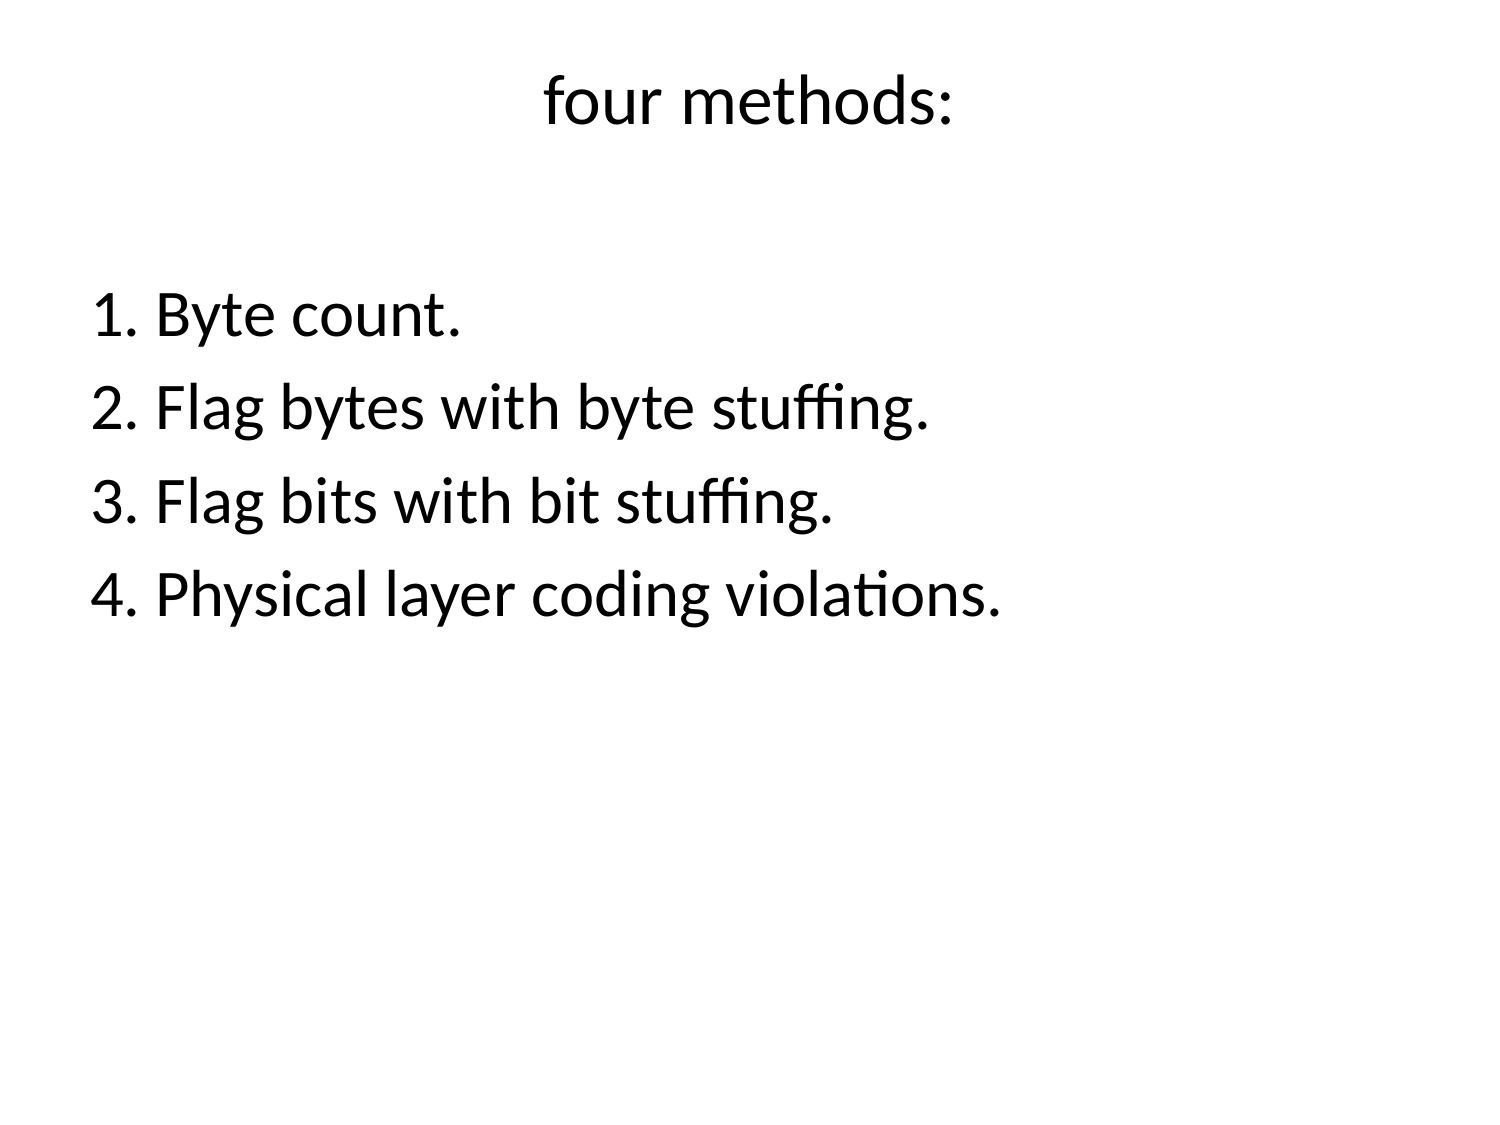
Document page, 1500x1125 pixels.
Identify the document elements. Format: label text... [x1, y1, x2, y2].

list 1. Byte count. 2. Flag bytes with byte stuffing. 3. Flag bits with bit stuffing. 4. Physical layer coding violations. [75, 262, 1425, 1005]
title four methods: [75, 45, 1425, 233]
